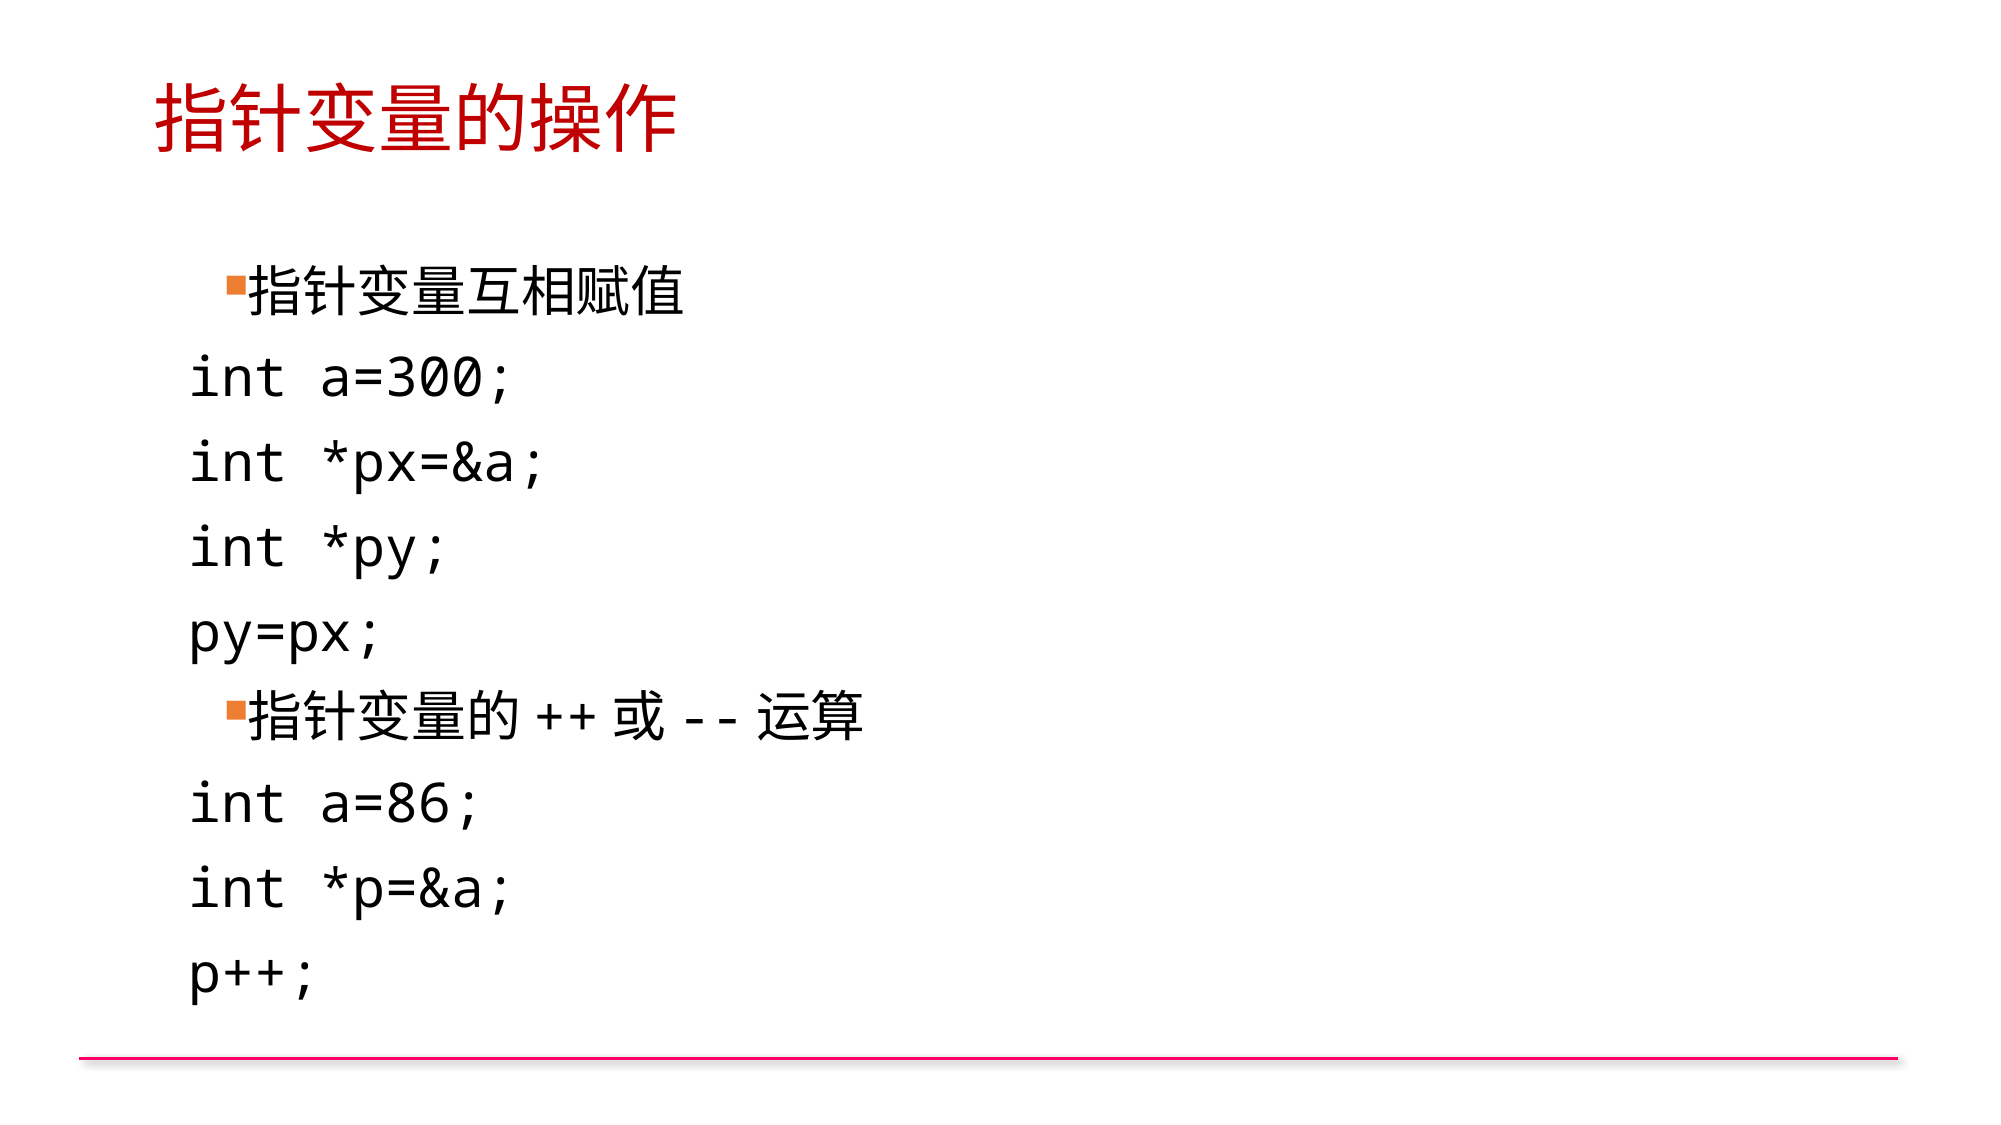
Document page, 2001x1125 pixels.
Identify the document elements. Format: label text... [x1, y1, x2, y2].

list 指针变量互相赋值 int a=300; int *px=&a; int *py; py=px; 指针变量的++或--运算 int a=86; int *p=&a; p++; [138, 248, 1520, 1014]
title 指针变量的操作 [138, 60, 1864, 185]
